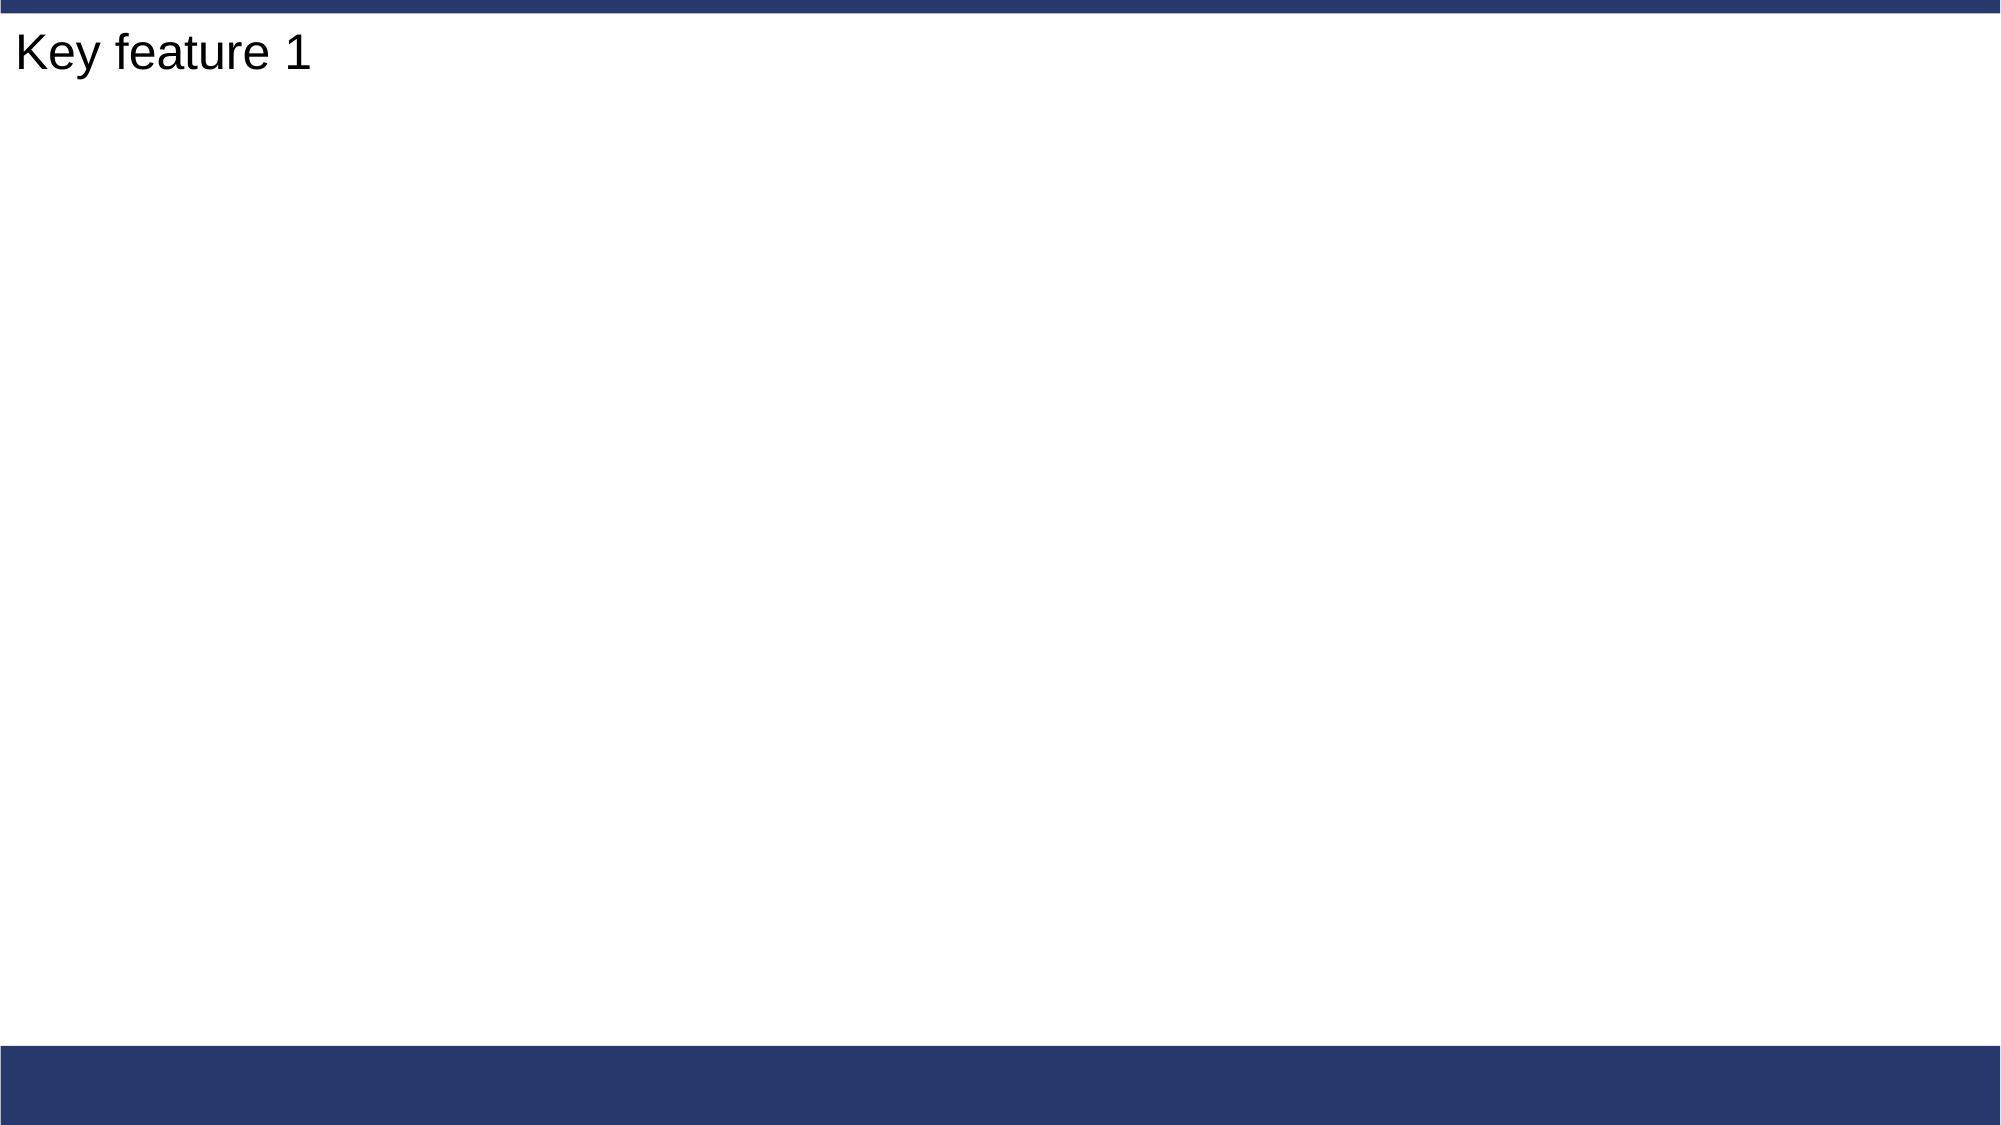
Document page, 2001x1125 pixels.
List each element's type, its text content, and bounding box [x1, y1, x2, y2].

title Key feature 1 [0, 12, 863, 88]
